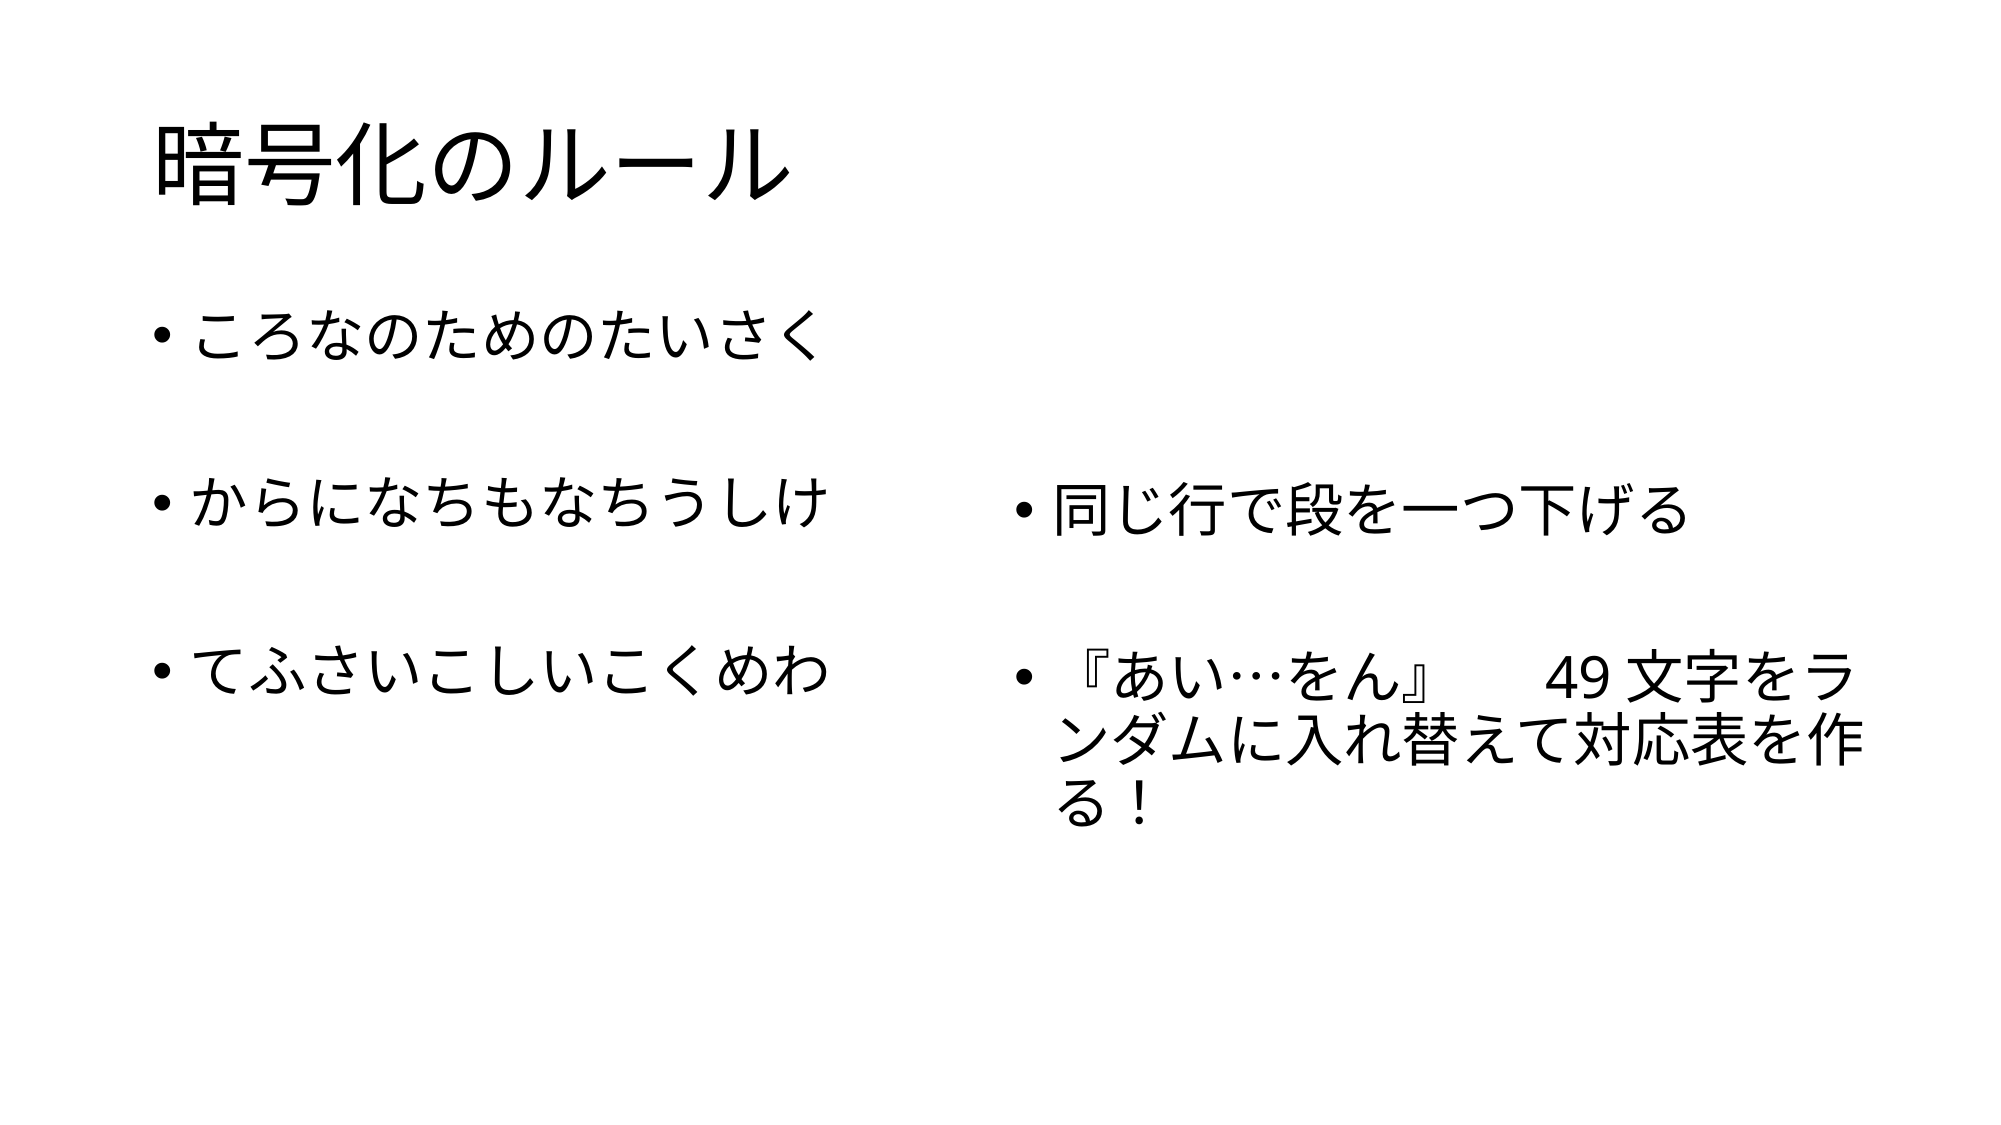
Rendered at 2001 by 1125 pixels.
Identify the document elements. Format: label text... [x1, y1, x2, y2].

text_box 同じ行で段を一つ下げる 『あい…をん』 49文字をランダムに入れ替えて対応表を作る！ [999, 299, 1904, 1014]
list ころなのためのたいさく からになちもなちうしけ てふさいこしいこくめわ [137, 299, 909, 1014]
title 暗号化のルール [137, 59, 1863, 278]
